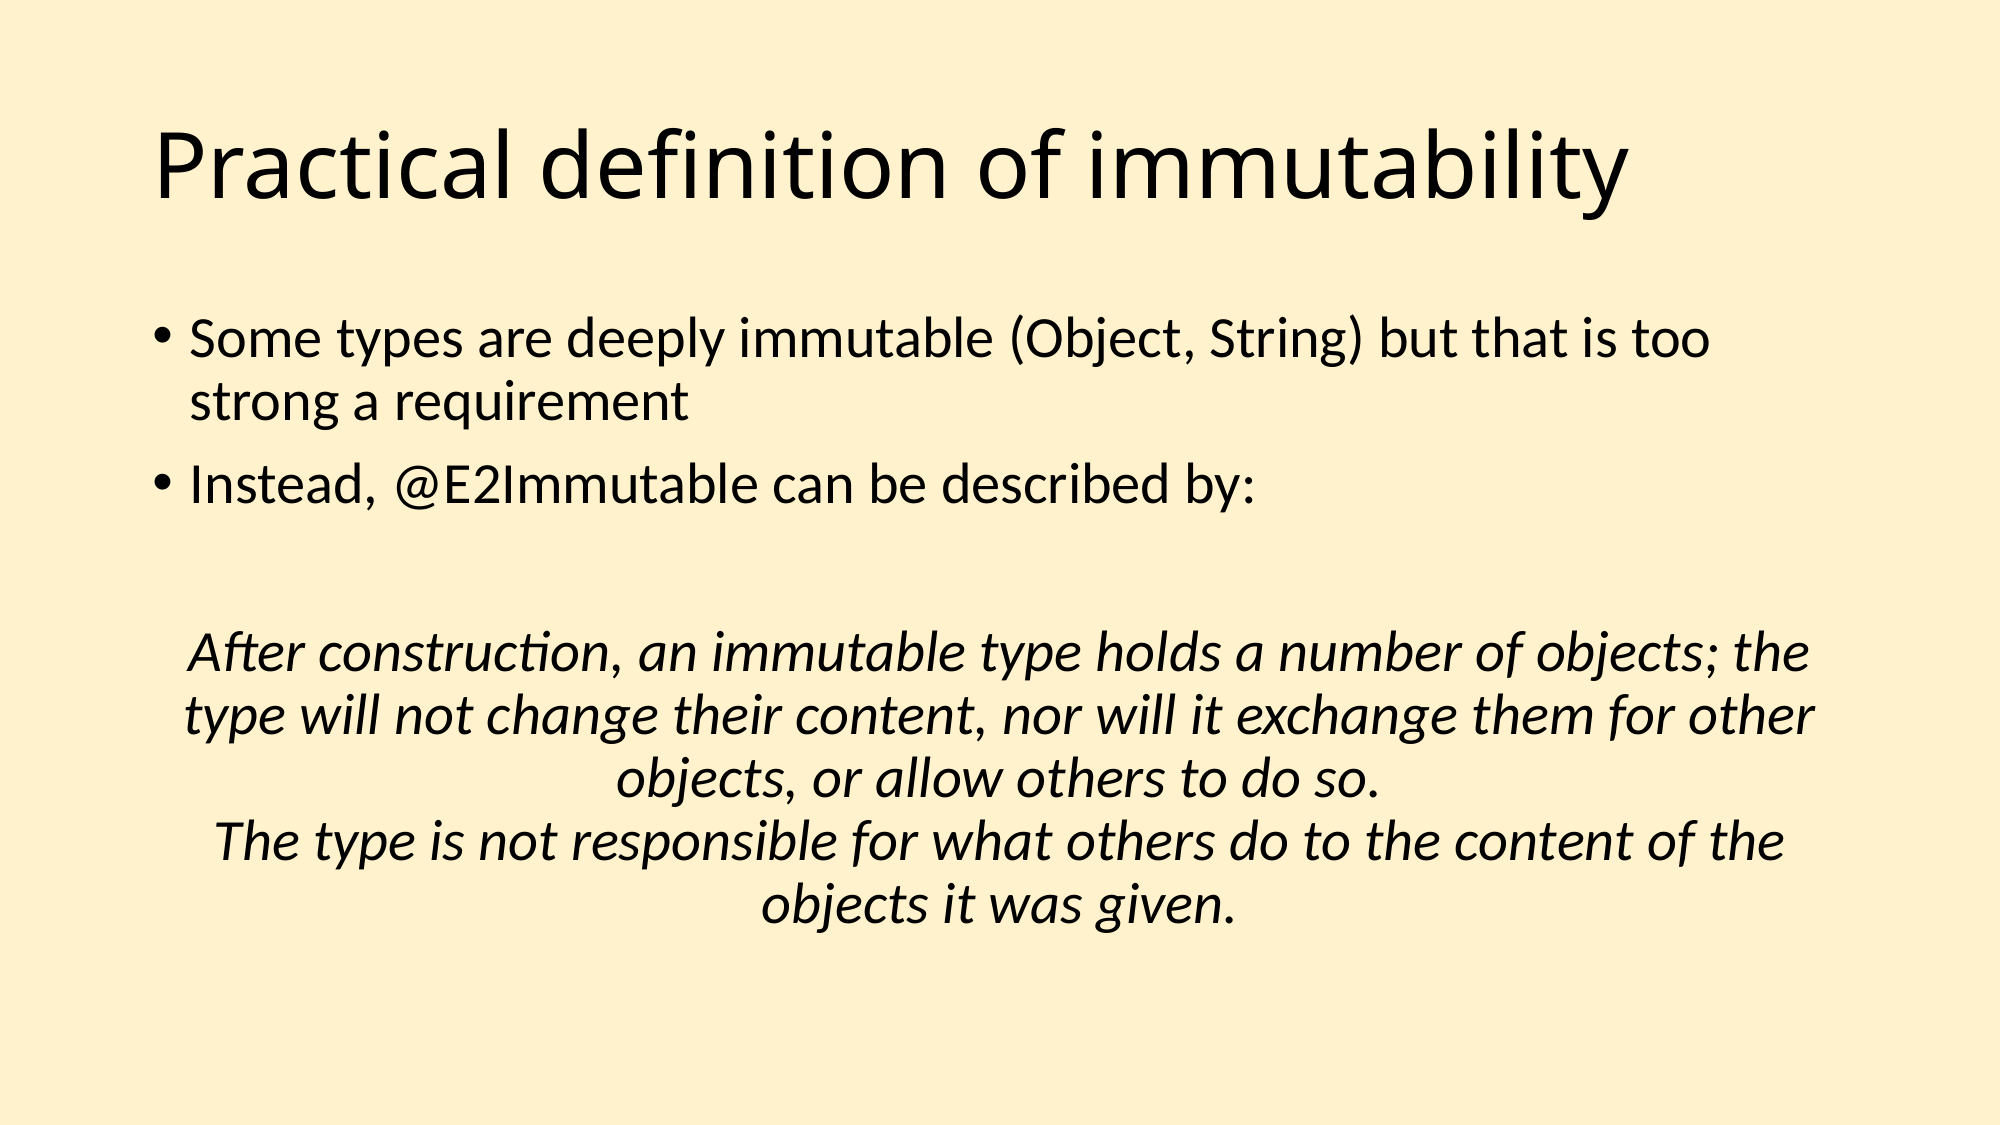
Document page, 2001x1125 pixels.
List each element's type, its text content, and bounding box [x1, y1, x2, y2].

title Practical definition of immutability [137, 59, 1863, 278]
list Some types are deeply immutable (Object, String) but that is too strong a requirement Instead, @E2Immutable can be described by: After construction, an immutable type holds a number of objects; the type will not change their content, nor will it exchange them for other objects, or allow others to do so. The type is not responsible for what others do to the content of the objects it was given. [137, 299, 1863, 1014]
